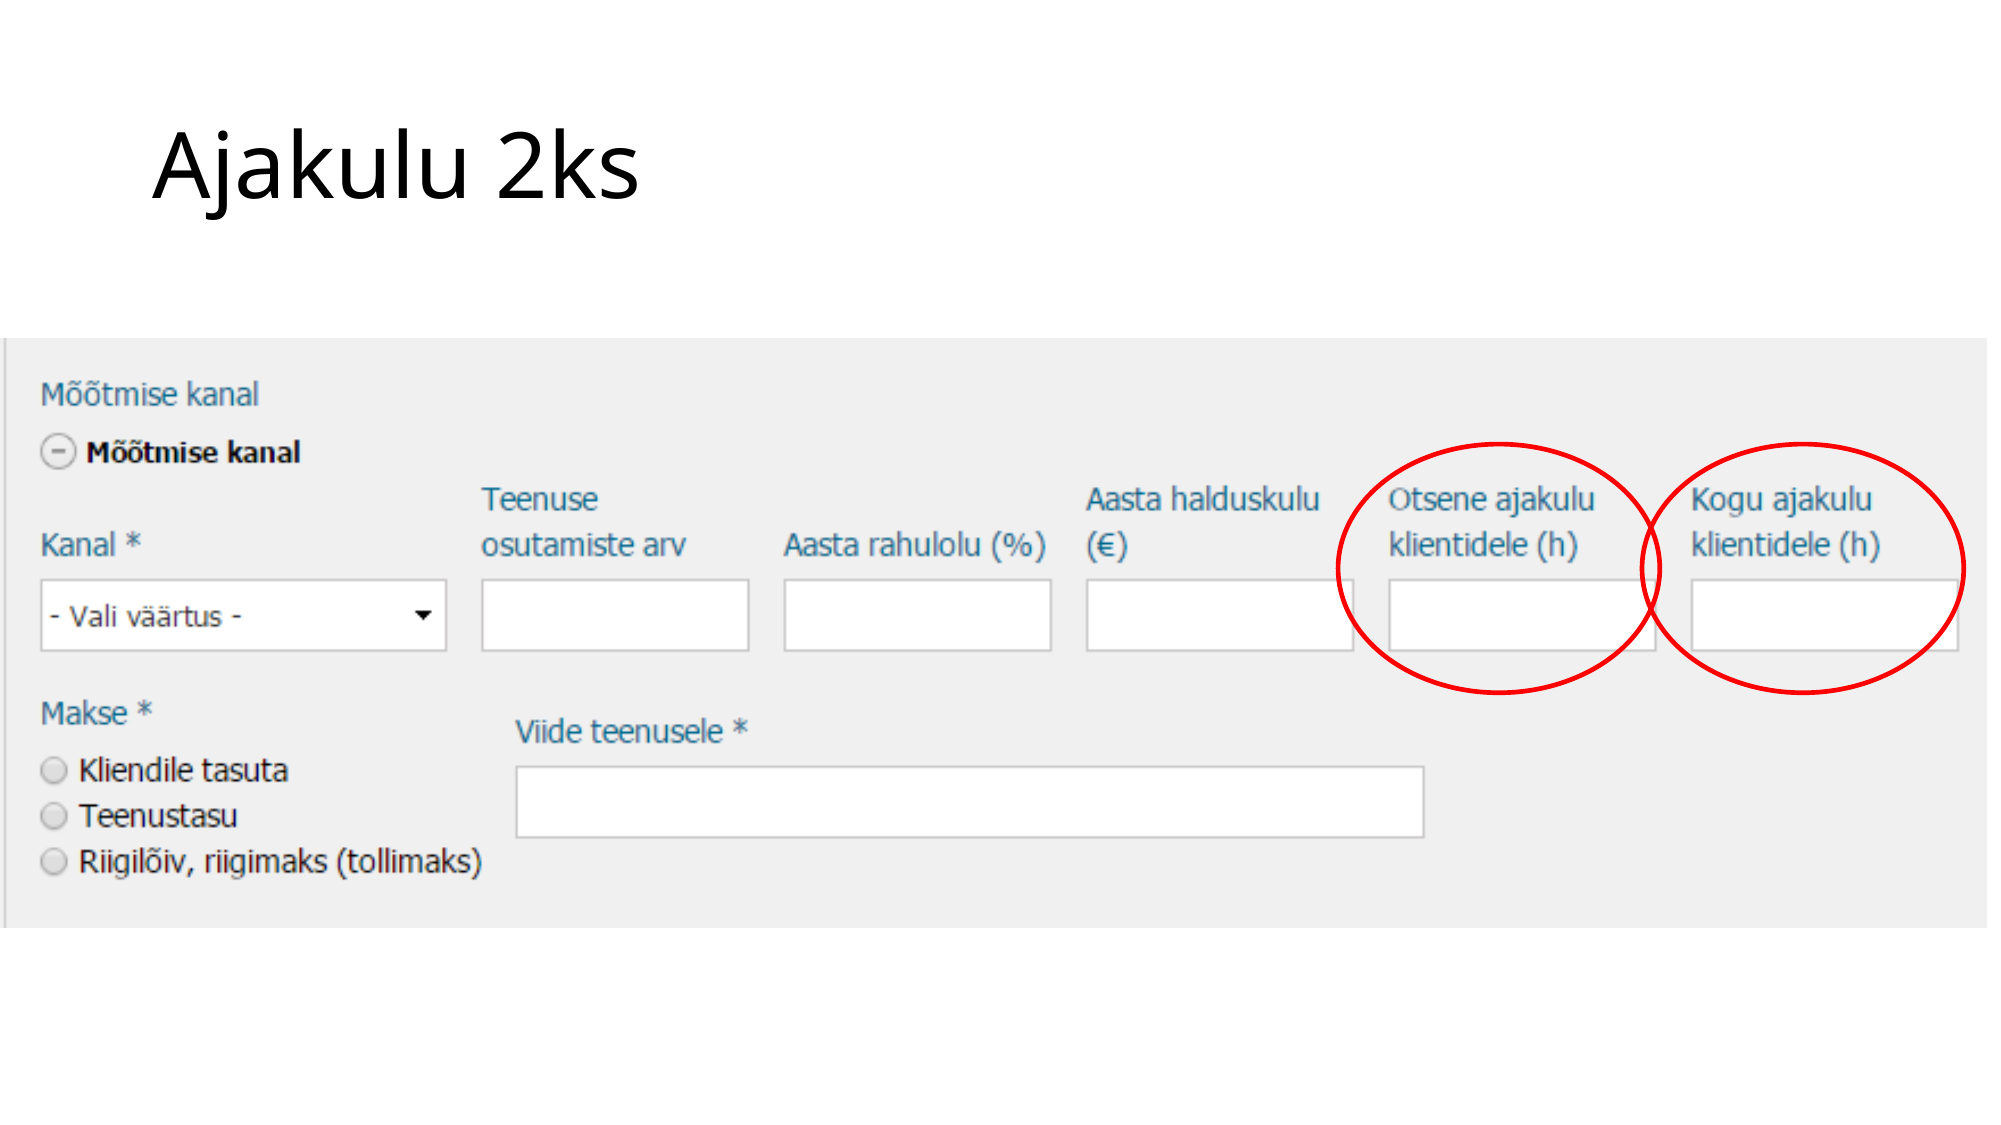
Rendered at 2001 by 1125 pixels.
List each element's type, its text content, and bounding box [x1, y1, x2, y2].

picture [0, 338, 1987, 928]
title Ajakulu 2ks [137, 59, 1863, 278]
